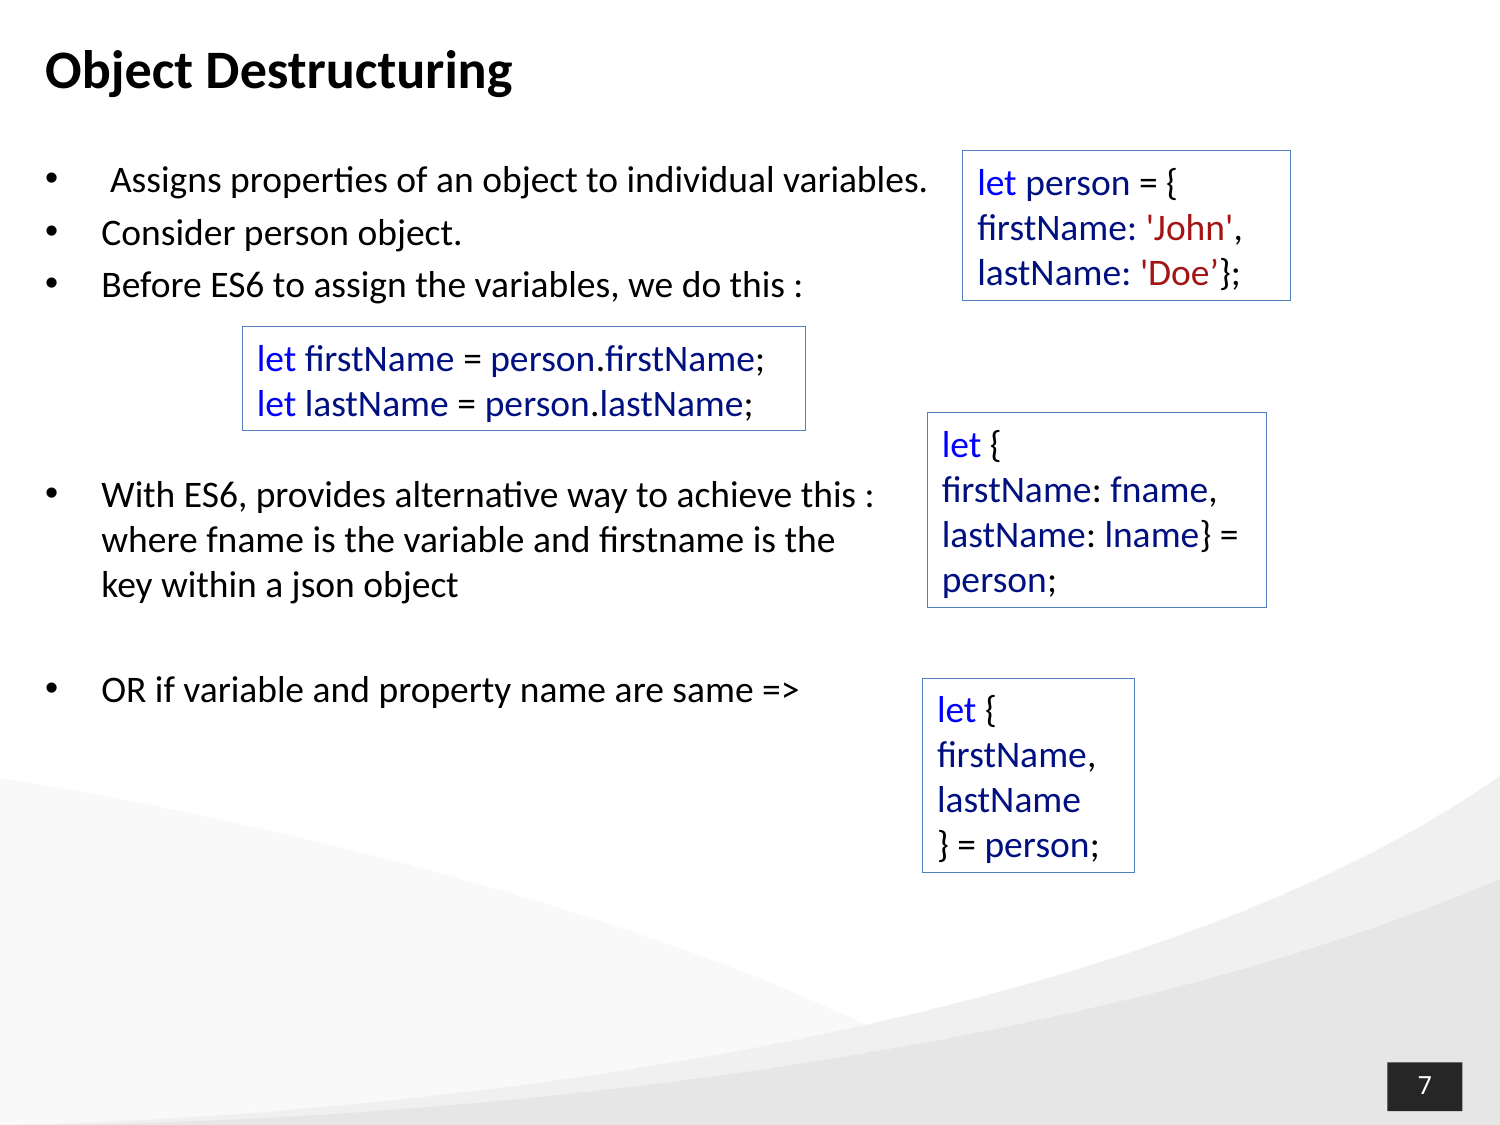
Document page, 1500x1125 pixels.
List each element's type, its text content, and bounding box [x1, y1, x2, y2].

text_box let { firstName: fname, lastName: lname} = person; [927, 412, 1267, 608]
text_box let { firstName, lastName } = person; [922, 678, 1135, 873]
picture [0, 0, 1500, 1125]
text_box let firstName = person.firstName; let lastName = person.lastName; [242, 326, 806, 431]
title Object Destructuring [29, 21, 1478, 114]
list Assigns properties of an object to individual variables. Consider person object. Before ES6 to assign the variables, we do this : With ES6, provides alternative way to achieve this : where fname is the variable and firstname is the key within a json object OR if variable and property name are same => [29, 147, 1478, 1012]
text_box let person = { firstName: 'John', lastName: 'Doe’}; [962, 150, 1291, 301]
